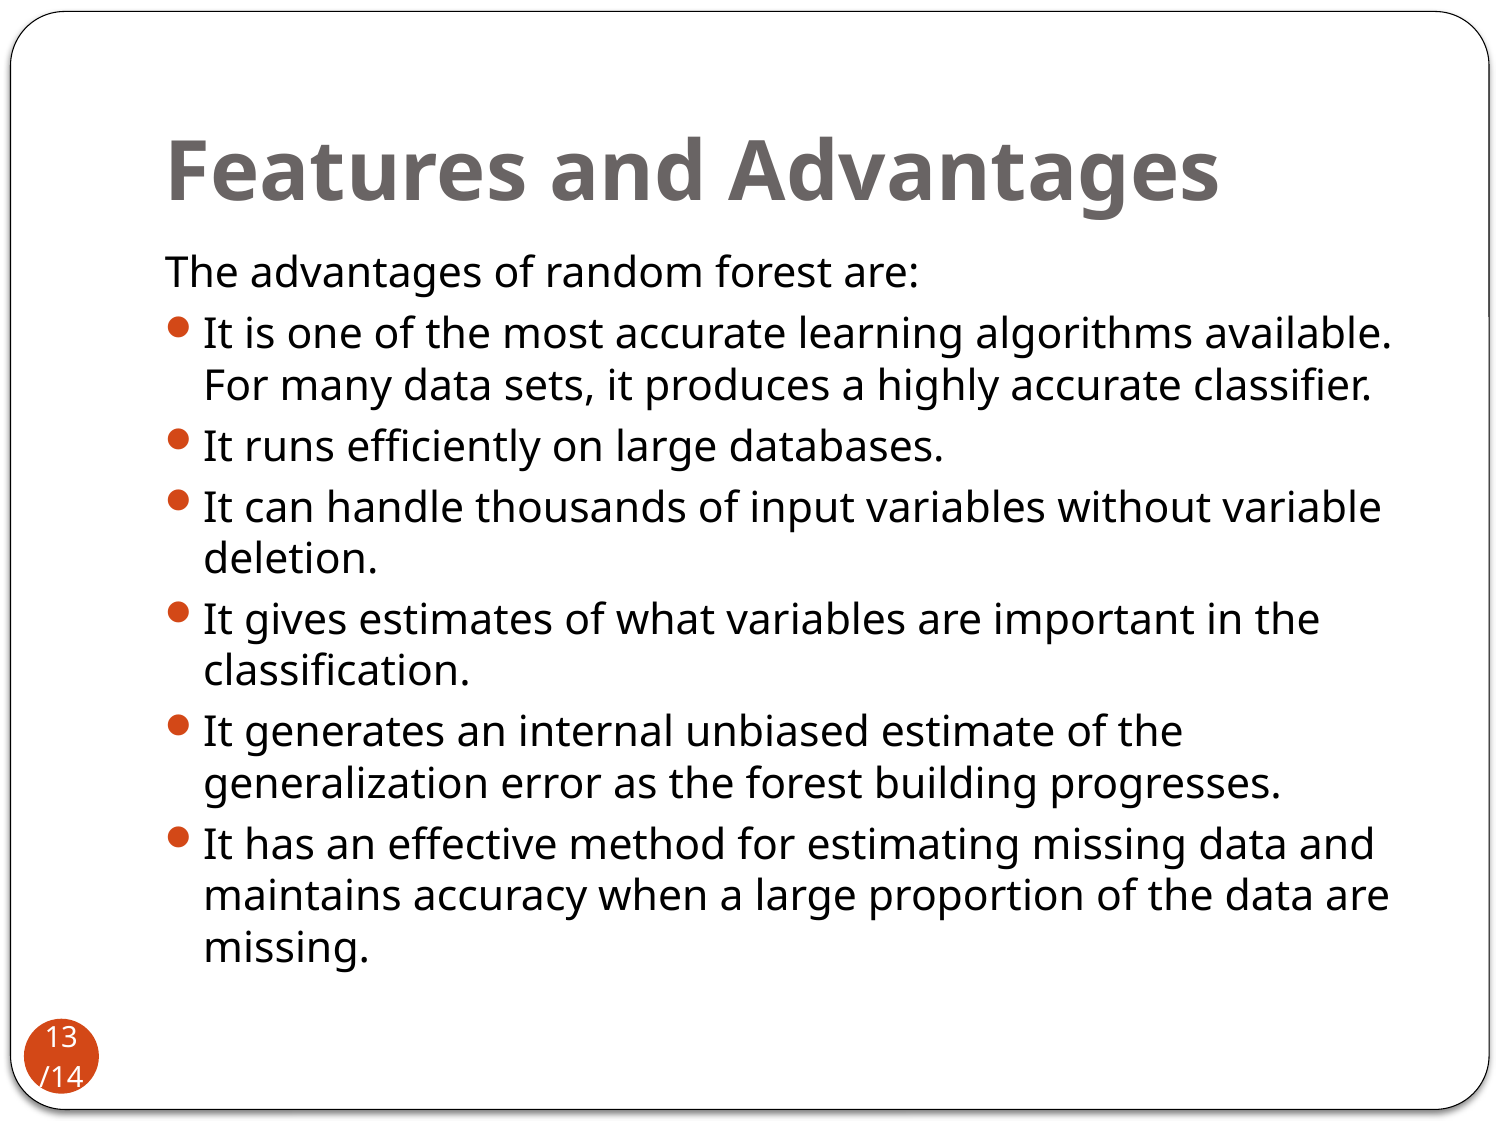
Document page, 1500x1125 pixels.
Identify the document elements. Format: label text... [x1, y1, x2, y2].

slide_number 13/14 [23, 1018, 99, 1094]
list The advantages of random forest are: It is one of the most accurate learning algorithms available. For many data sets, it produces a highly accurate classifier. It runs efficiently on large databases. It can handle thousands of input variables without variable deletion. It gives estimates of what variables are important in the classification. It generates an internal unbiased estimate of the generalization error as the forest building progresses. It has an effective method for estimating missing data and maintains accuracy when a large proportion of the data are missing. [150, 237, 1425, 988]
title Features and Advantages [150, 45, 1425, 233]
